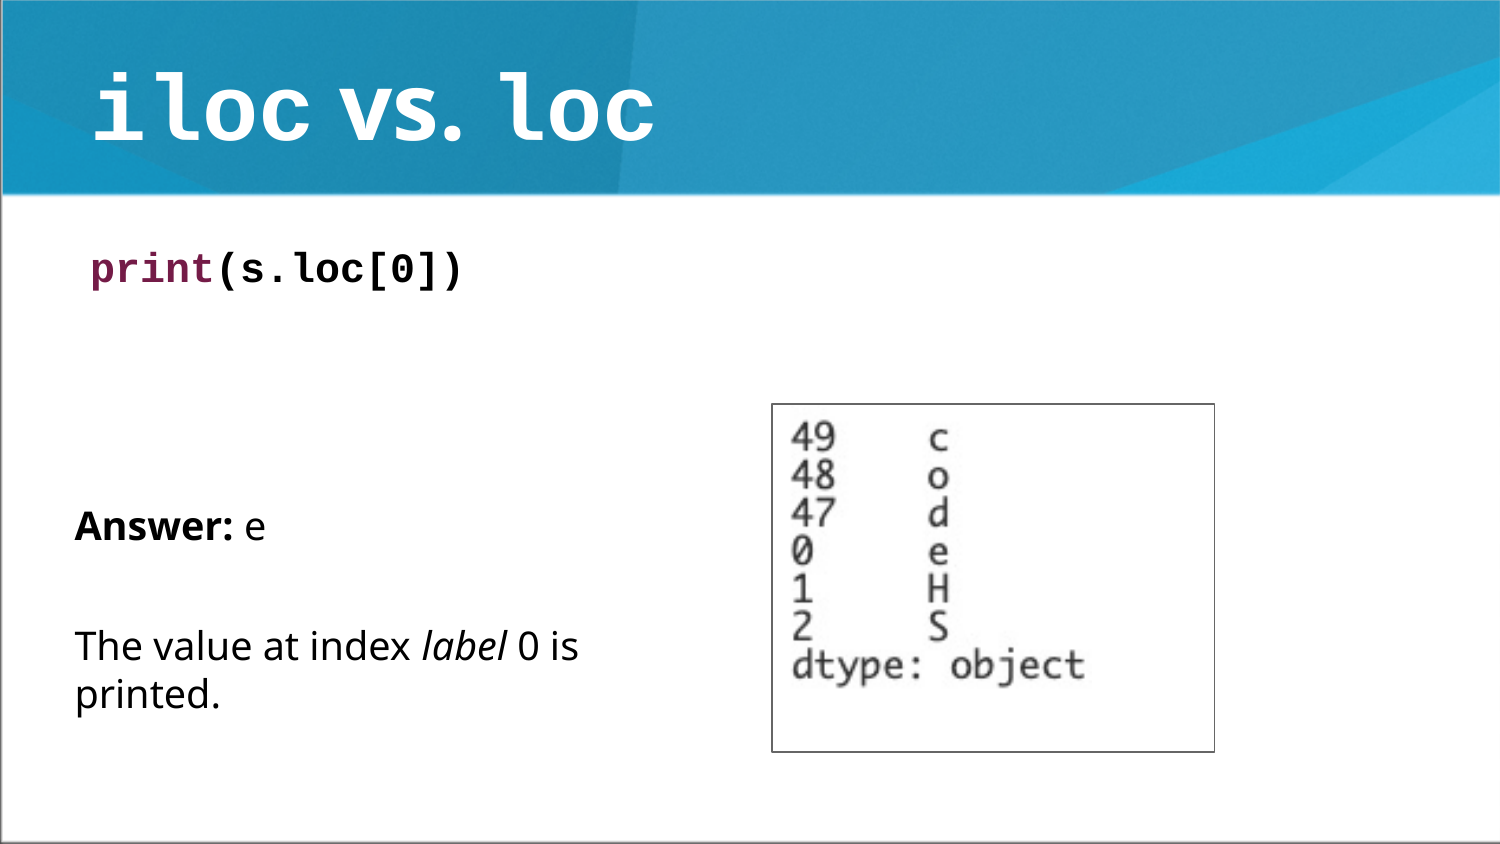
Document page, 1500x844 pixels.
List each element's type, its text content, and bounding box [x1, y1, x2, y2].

title iloc vs. loc [75, 33, 1425, 175]
picture [0, 0, 1500, 844]
text_box Answer: e The value at index label 0 is printed. [59, 486, 642, 732]
text_box print(s.loc[0]) [75, 225, 1448, 788]
